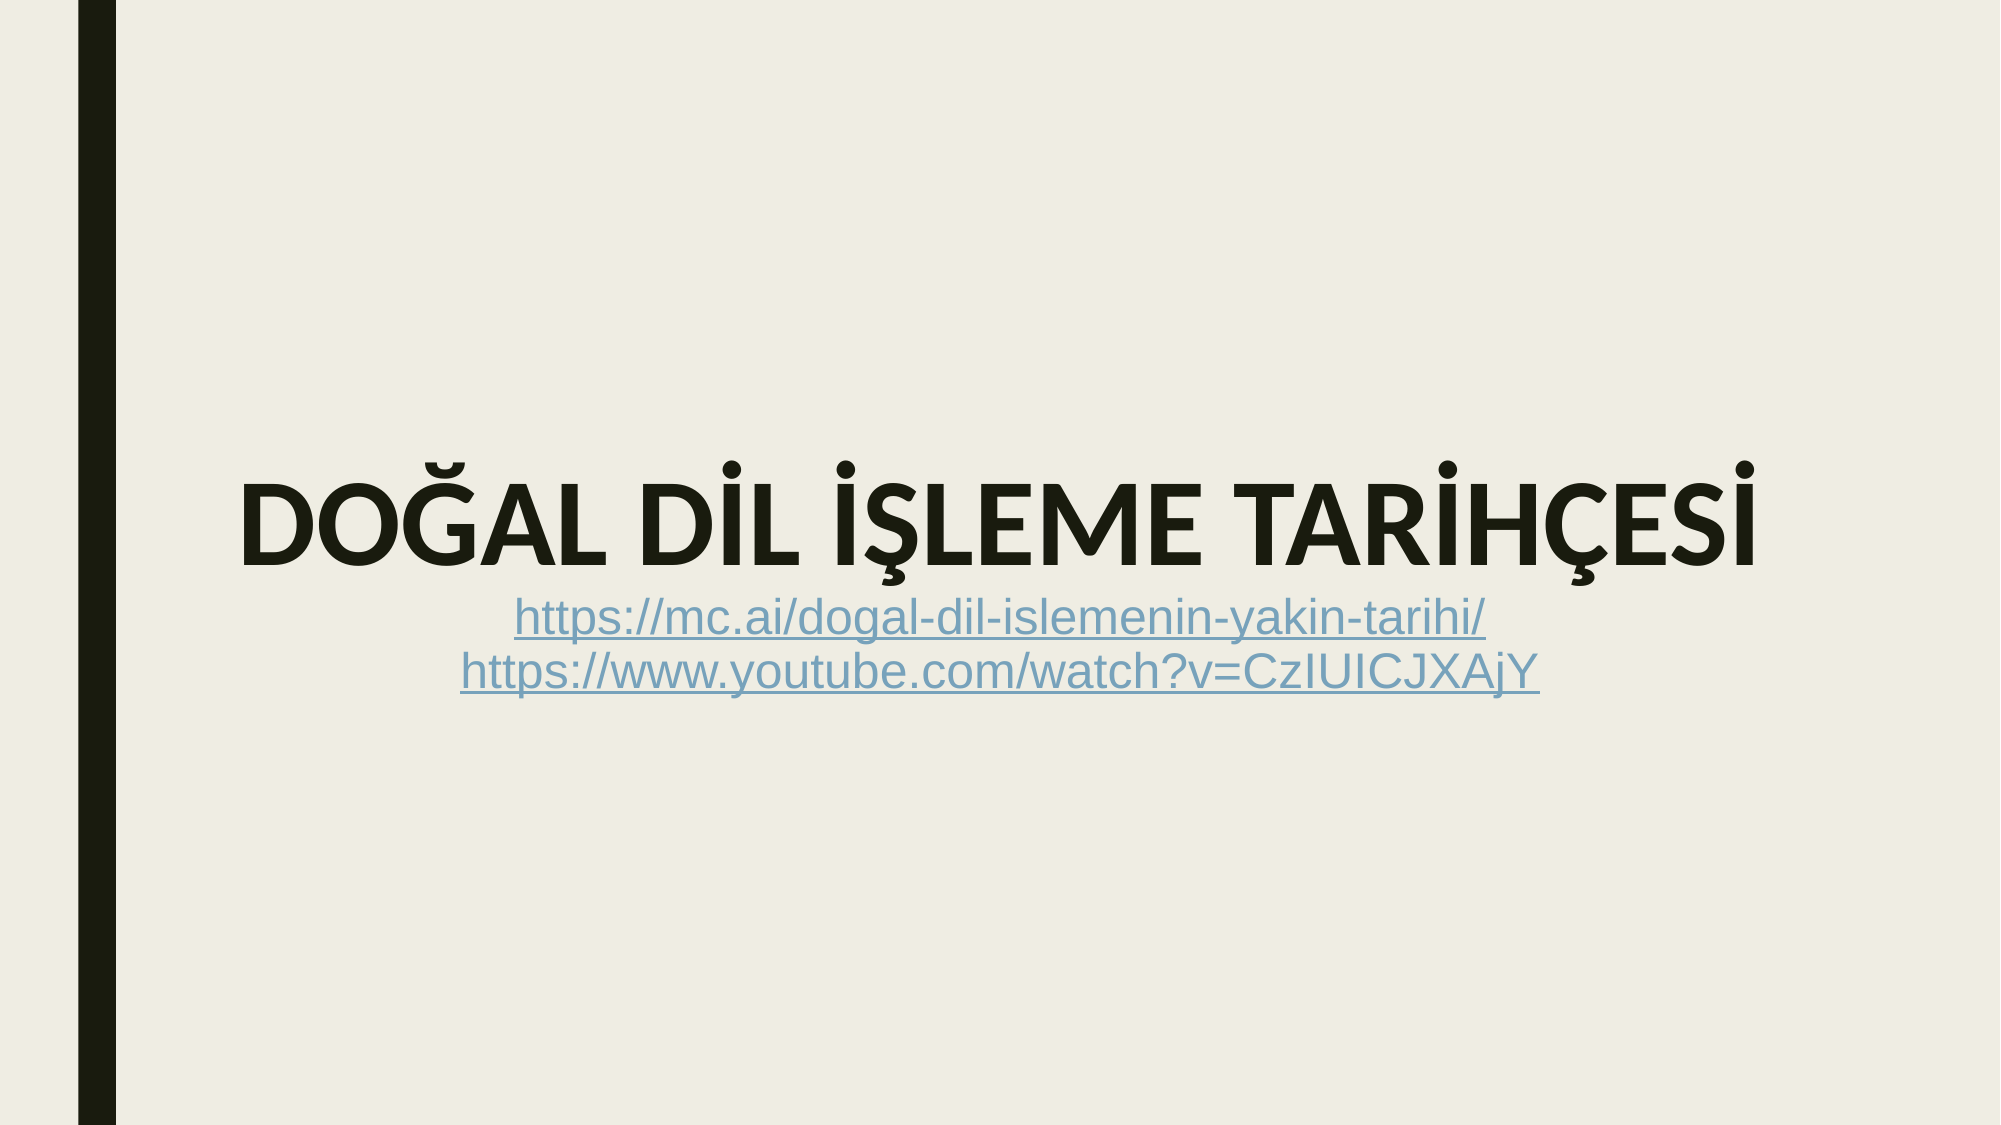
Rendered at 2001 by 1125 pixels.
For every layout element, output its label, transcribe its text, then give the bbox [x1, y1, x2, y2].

title DOĞAL DİL İŞLEME TARİHÇESİ https://mc.ai/dogal-dil-islemenin-yakin-tarihi/ https://www.youtube.com/watch?v=CzIUICJXAjY [212, 317, 1788, 808]
